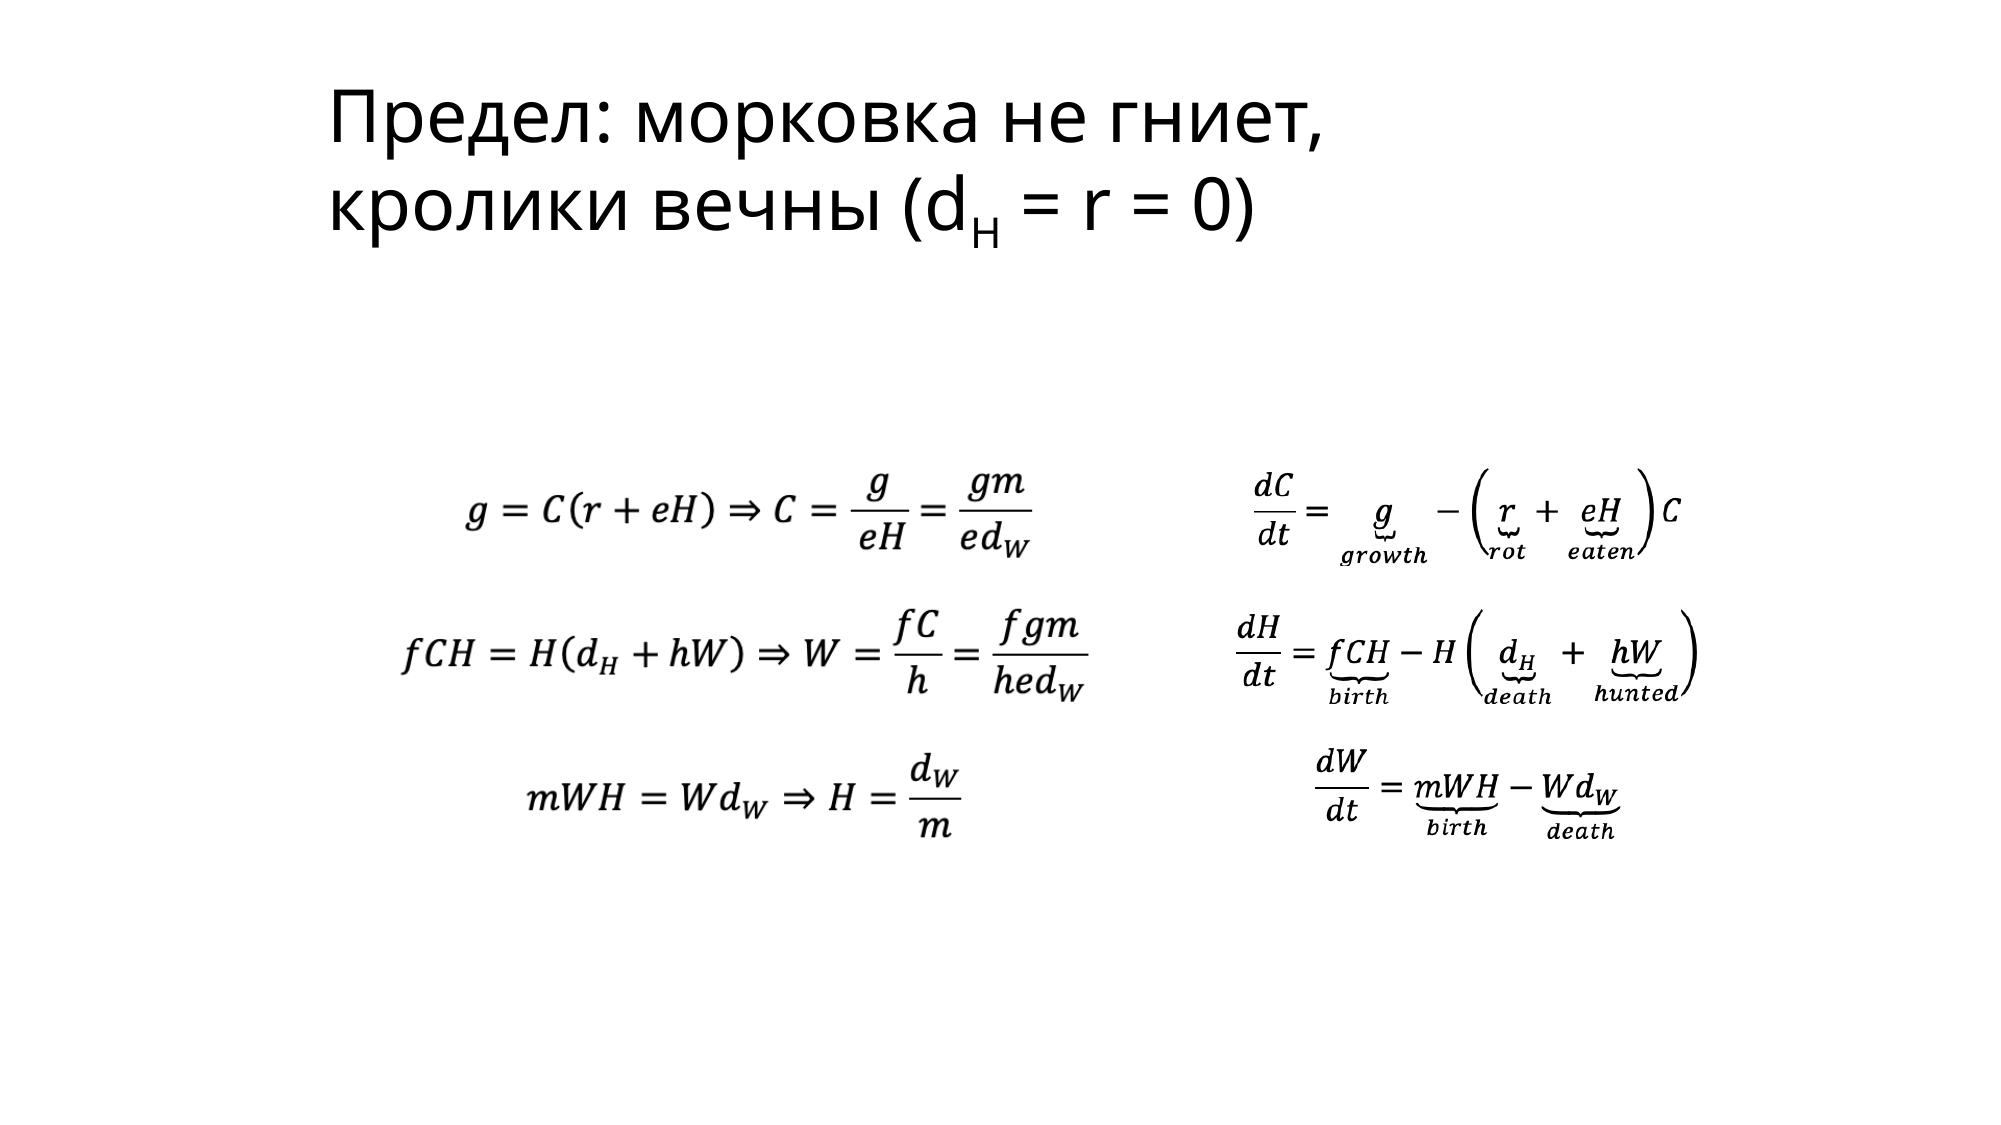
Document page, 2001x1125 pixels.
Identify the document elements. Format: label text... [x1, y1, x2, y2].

title Предел: морковка не гниет, кролики вечны (dH = r = 0) [312, 69, 1479, 258]
picture [388, 445, 1176, 877]
picture [1218, 435, 1708, 867]
